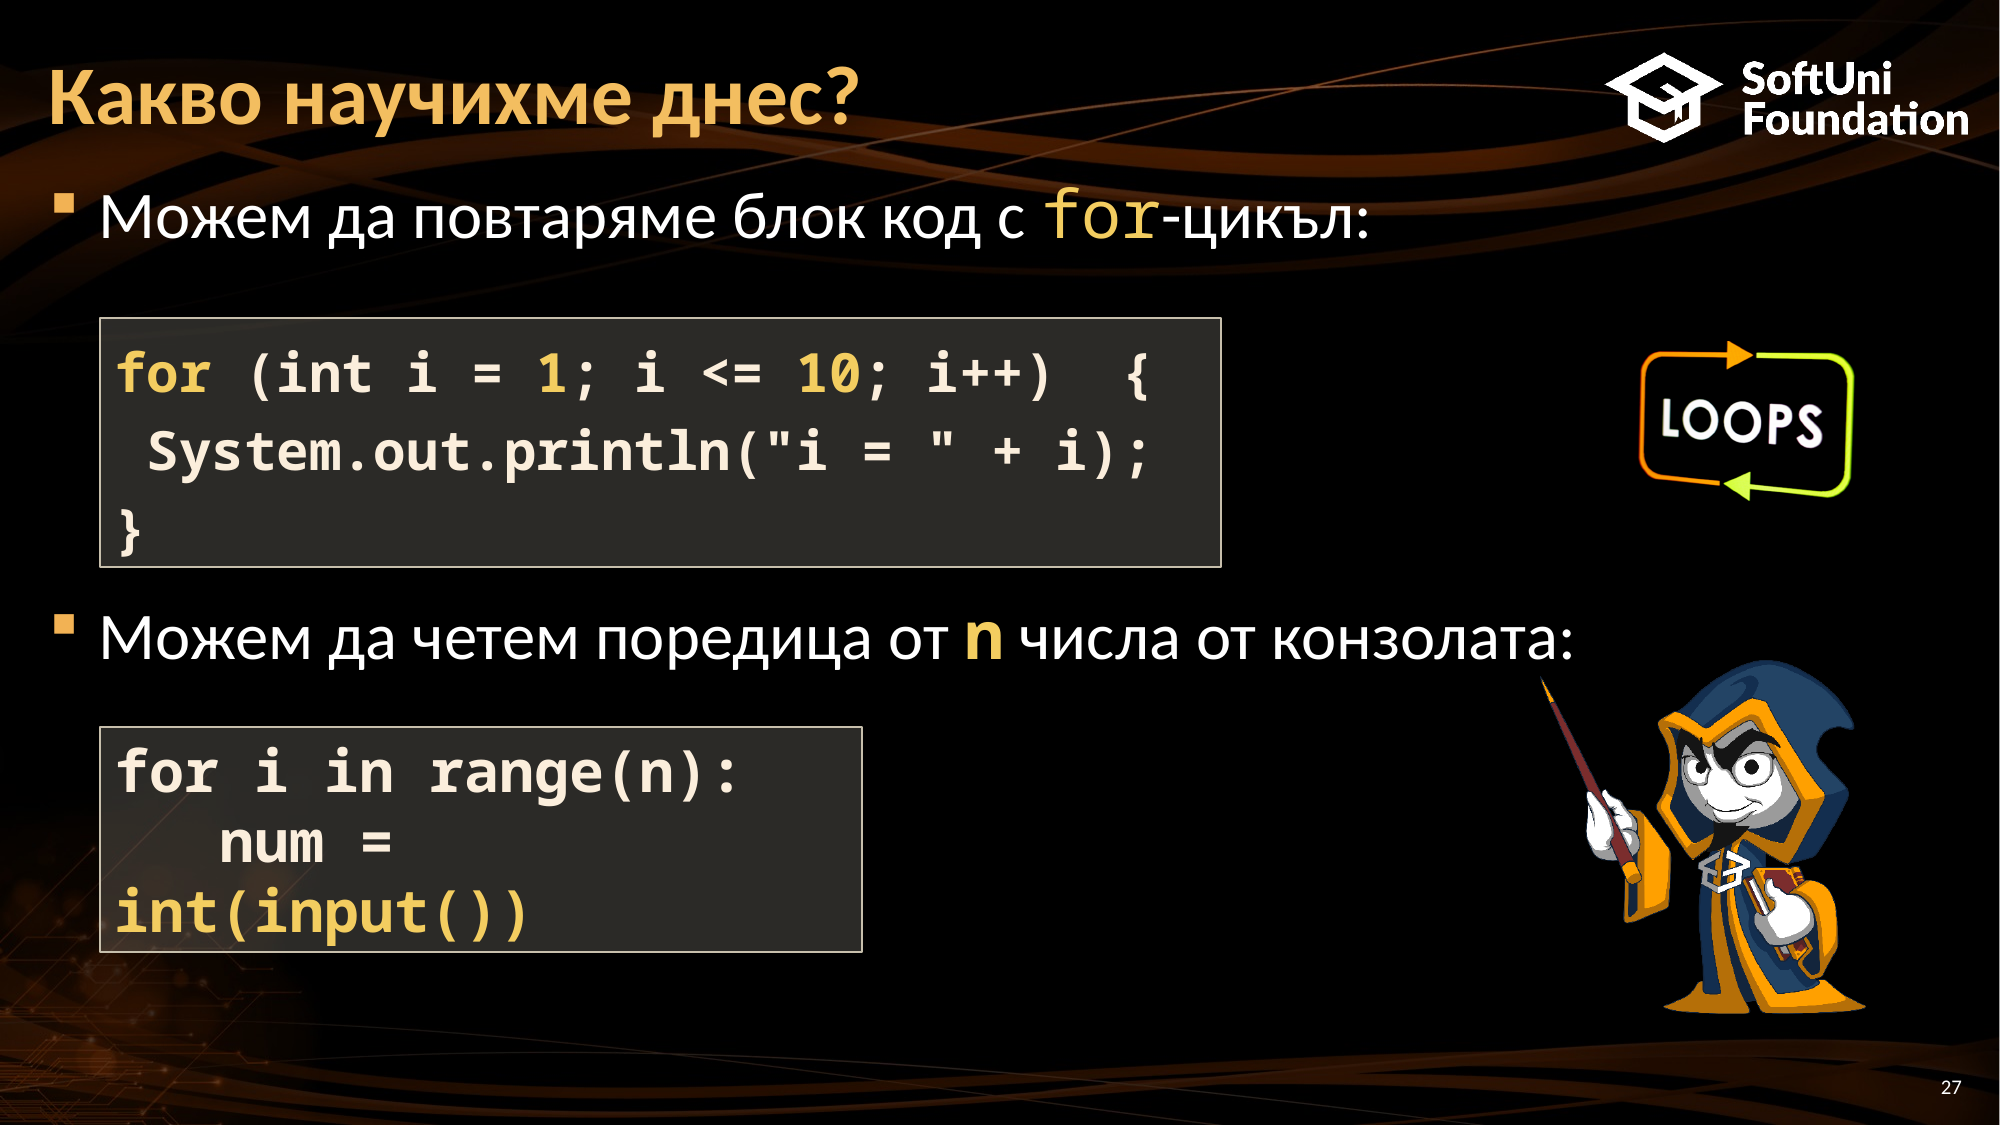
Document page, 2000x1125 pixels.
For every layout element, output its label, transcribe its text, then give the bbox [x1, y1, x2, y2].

picture [0, 0, 2000, 1125]
text_box for (int i = 1; i <= 10; i++) { System.out.println("i = " + i); } [99, 318, 1222, 567]
title Какво научихме днес? [30, 6, 1602, 189]
list Можем да повтаряме блок код с for-цикъл: Можем да четем поредица от n числа от конзолата: [31, 166, 1968, 1080]
text_box for i in range(n): num = int(input()) [99, 726, 863, 952]
slide_number 27 [1897, 1080, 1968, 1103]
